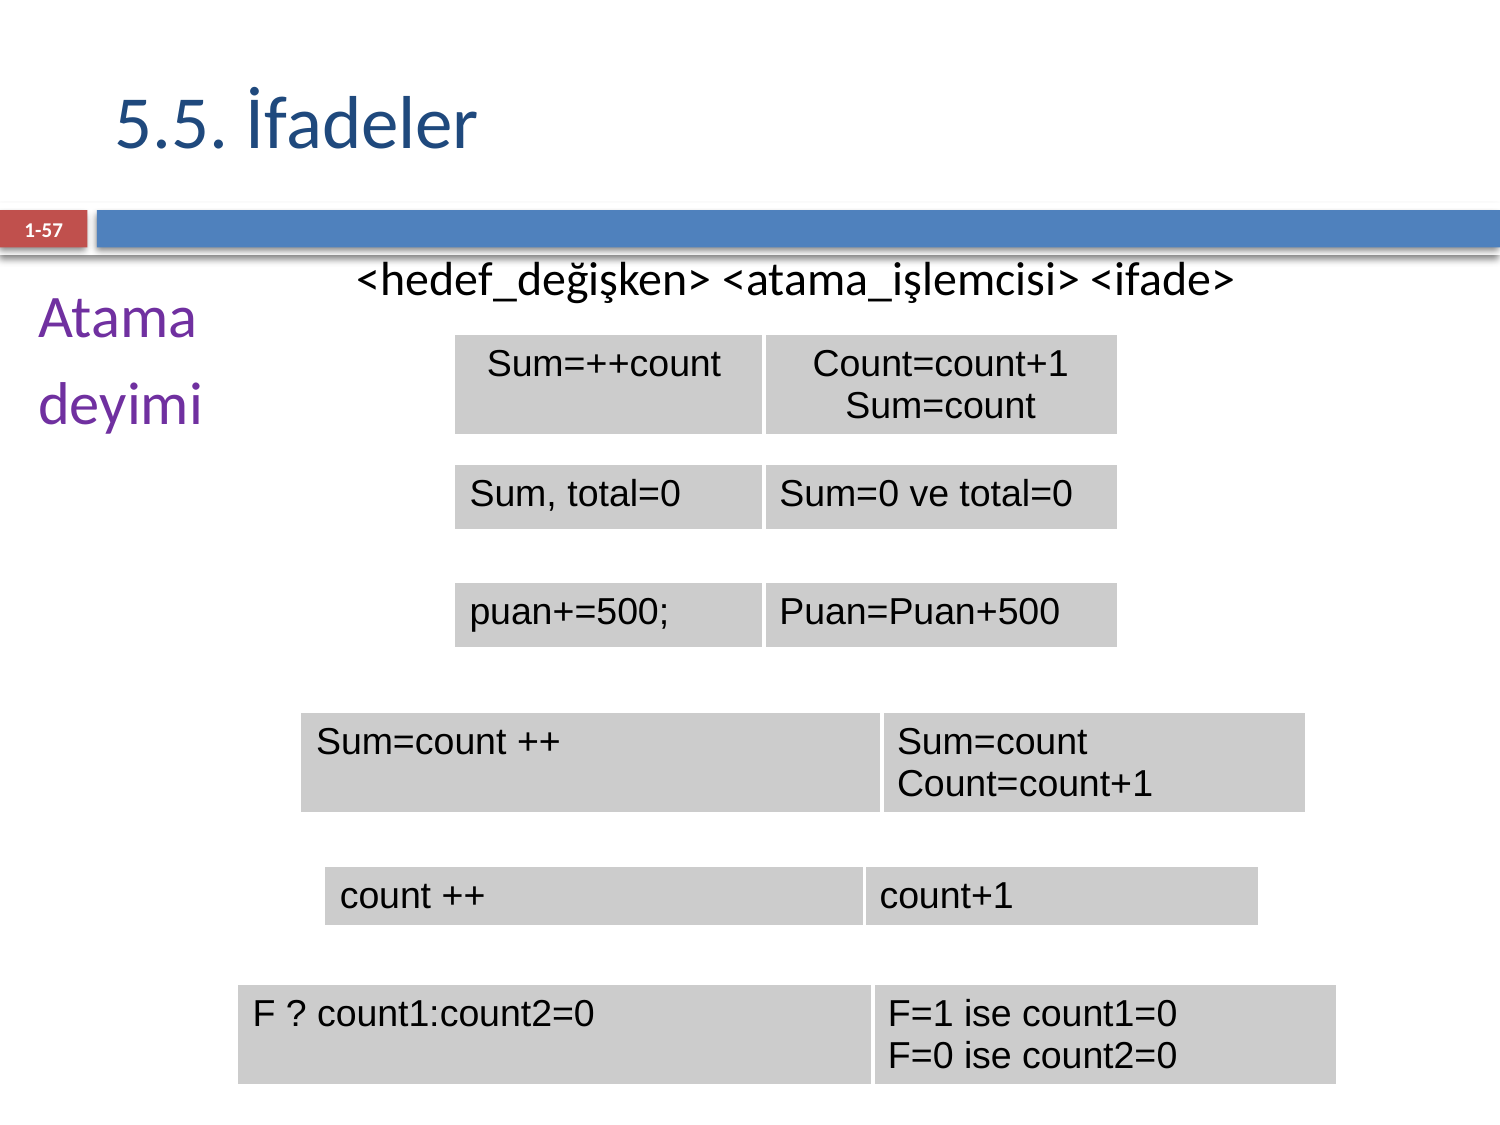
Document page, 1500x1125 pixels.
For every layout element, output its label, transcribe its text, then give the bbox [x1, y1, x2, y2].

table_header Puan=Puan+500 [766, 583, 1117, 647]
table_header Sum=count Count=count+1 [884, 713, 1305, 812]
table_header count+1 [866, 867, 1258, 925]
table_header puan+=500; [455, 583, 762, 647]
text_box <hedef_değişken> <atama_işlemcisi> <ifade> [253, 240, 1341, 300]
table_header Sum, total=0 [455, 465, 762, 529]
table_header Sum=++count [455, 335, 762, 434]
slide_number 1-57 [0, 208, 88, 249]
list Atama deyimi [23, 269, 228, 469]
table_header count ++ [325, 867, 863, 925]
table_header Sum=count ++ [301, 713, 880, 812]
table_header Sum=0 ve total=0 [766, 465, 1117, 529]
title 5.5. İfadeler [99, 37, 1438, 200]
table_header F ? count1:count2=0 [238, 985, 871, 1084]
table_header Count=count+1 Sum=count [766, 335, 1117, 434]
table_header F=1 ise count1=0 F=0 ise count2=0 [875, 985, 1336, 1084]
